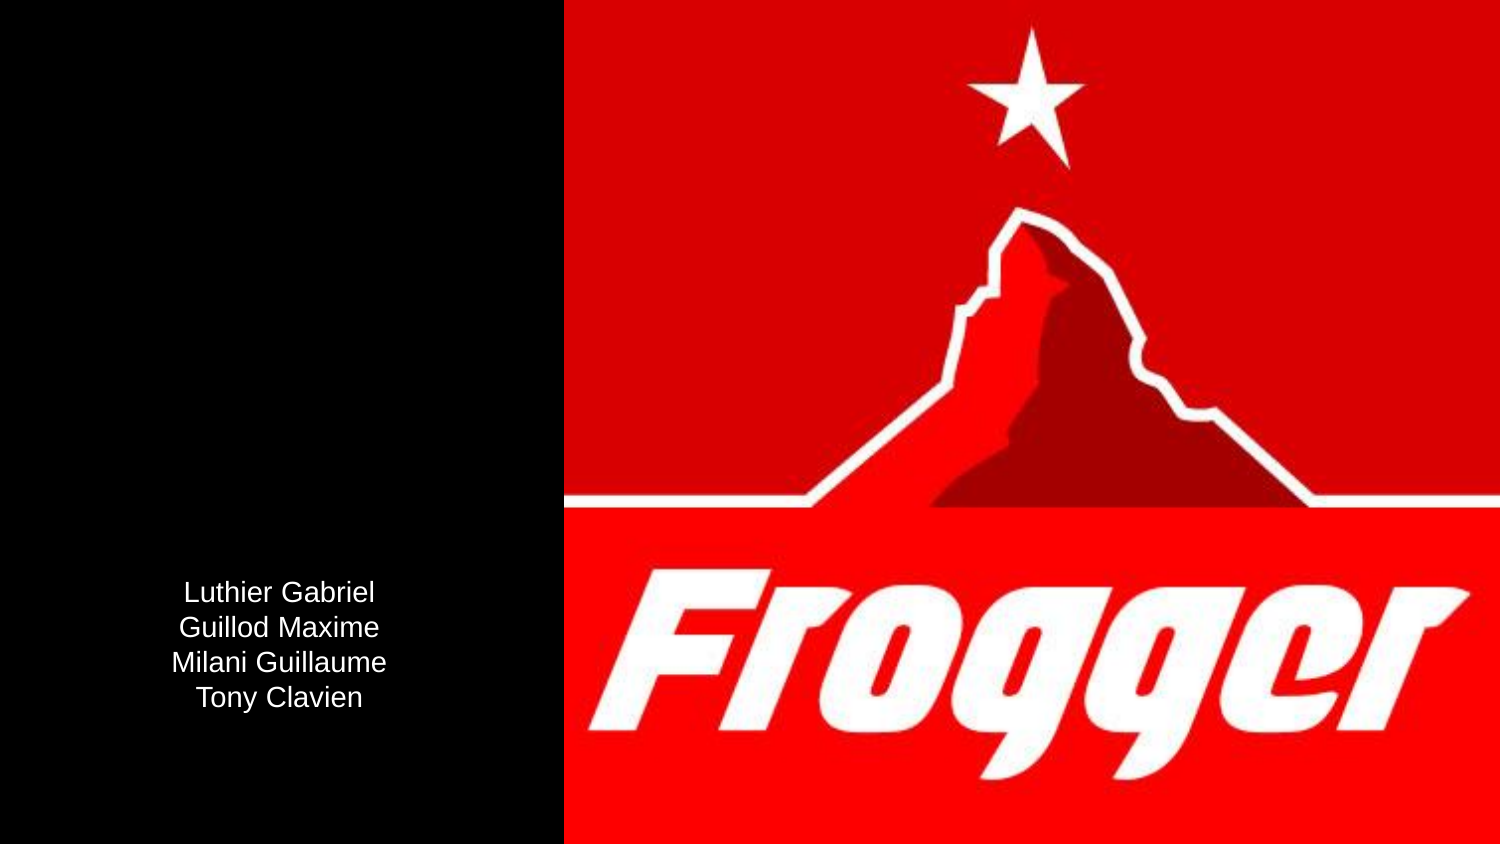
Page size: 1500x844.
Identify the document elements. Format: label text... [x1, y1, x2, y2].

text_box Luthier Gabriel Guillod Maxime Milani Guillaume Tony Clavien [15, 558, 544, 758]
picture [564, 0, 1500, 844]
